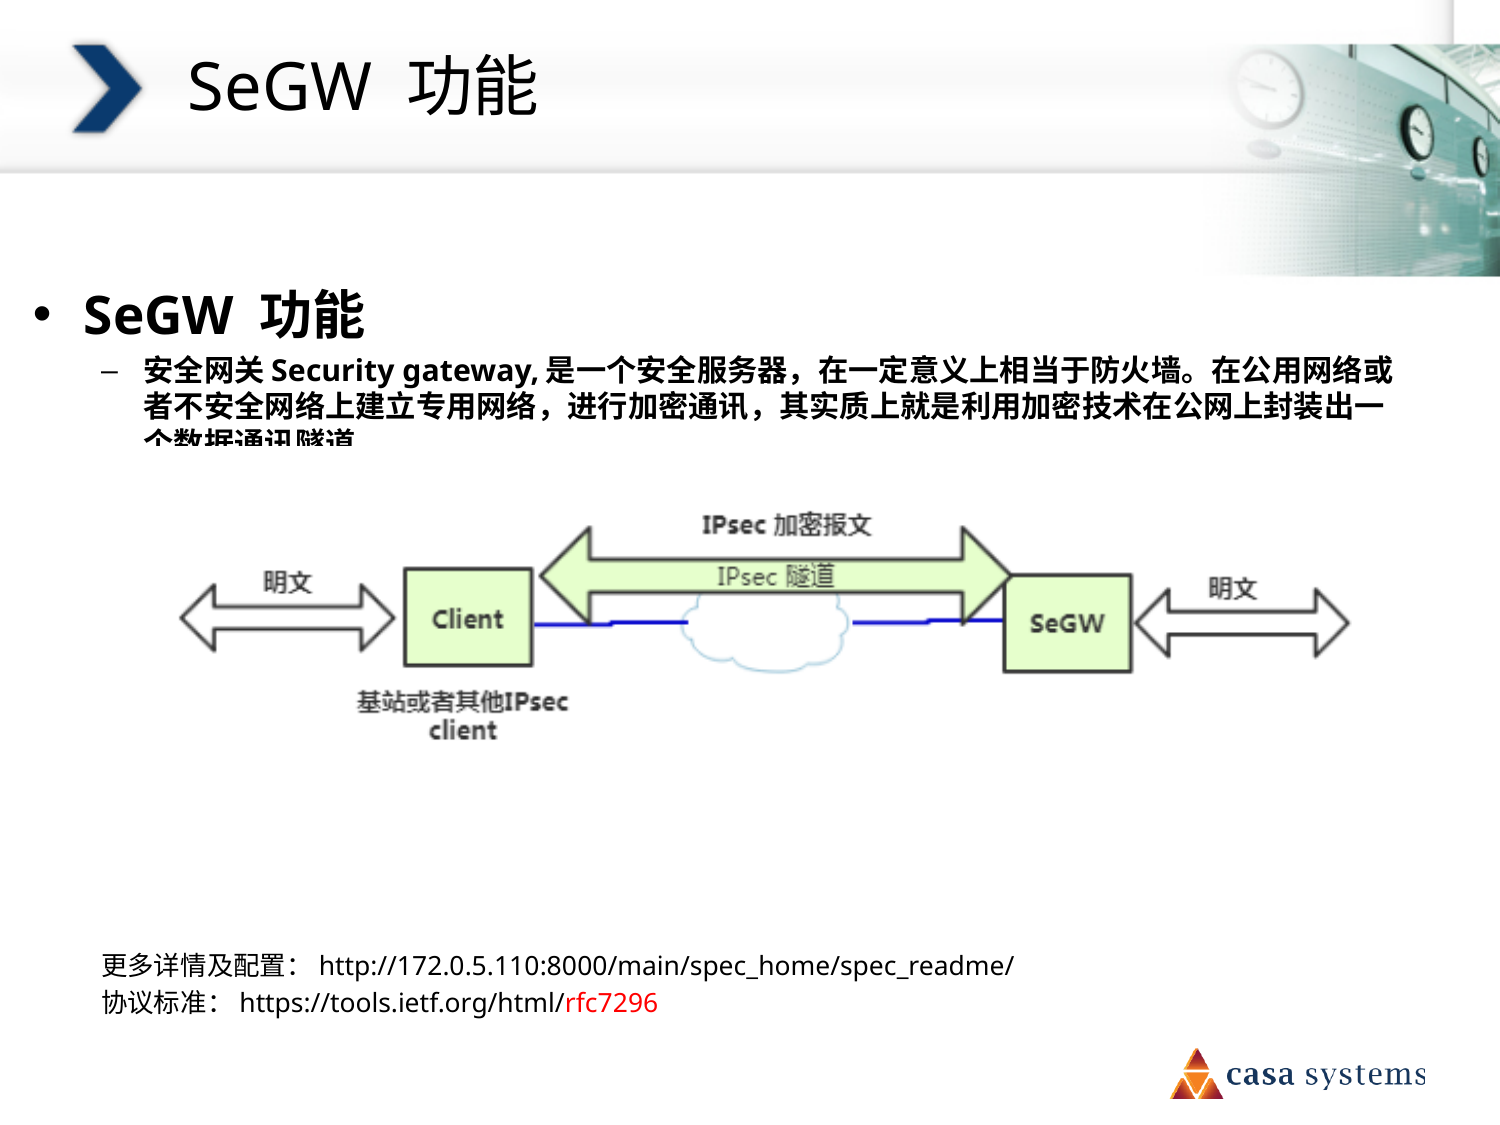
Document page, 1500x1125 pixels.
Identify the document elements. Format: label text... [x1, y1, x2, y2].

title SeGW 功能 [172, 0, 1454, 168]
picture [0, 0, 1500, 1125]
list SeGW 功能 安全网关Security gateway,是一个安全服务器，在一定意义上相当于防火墙。在公用网络或者不安全网络上建立专用网络，进行加密通讯，其实质上就是利用加密技术在公网上封装出一个数据通讯隧道。 更多详情及配置：http://172.0.5.110:8000/main/spec_home/spec_readme/ 协议标准：https://tools.ietf.org/html/rfc7296 [17, 200, 1428, 1035]
